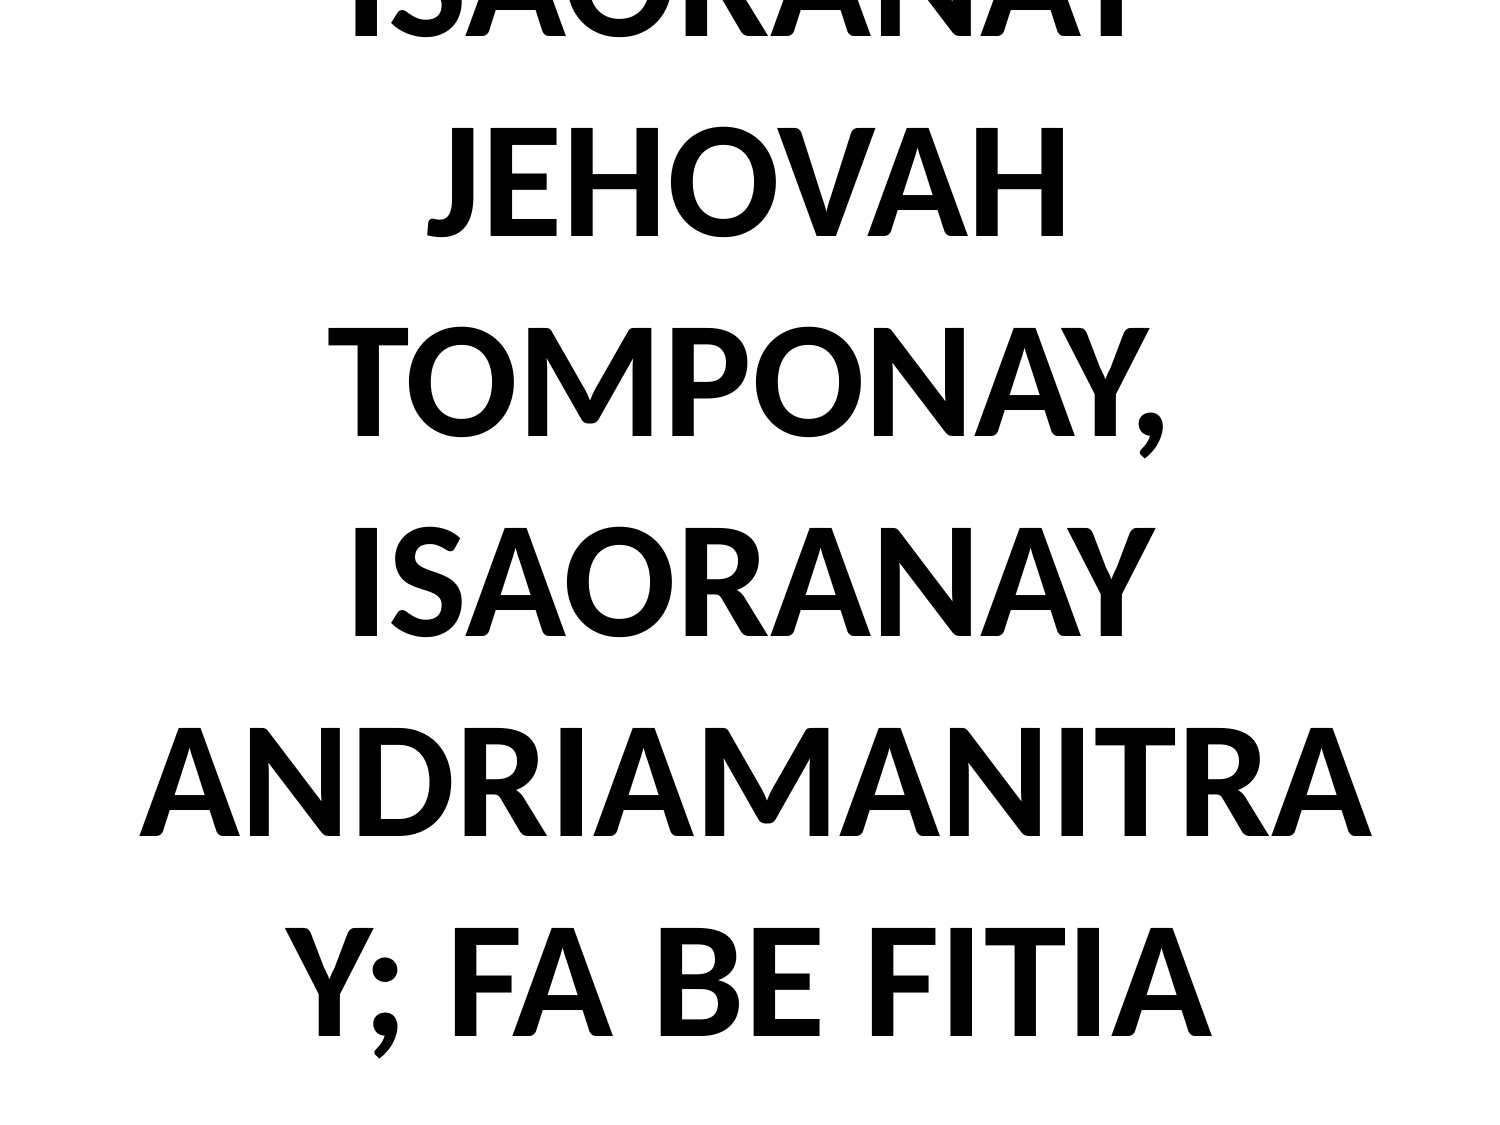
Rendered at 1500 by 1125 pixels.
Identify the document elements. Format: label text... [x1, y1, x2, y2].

title ISAORANAY JEHOVAH TOMPONAY, ISAORANAY ANDRIAMANITRAY; FA BE FITIA [112, 349, 1388, 591]
